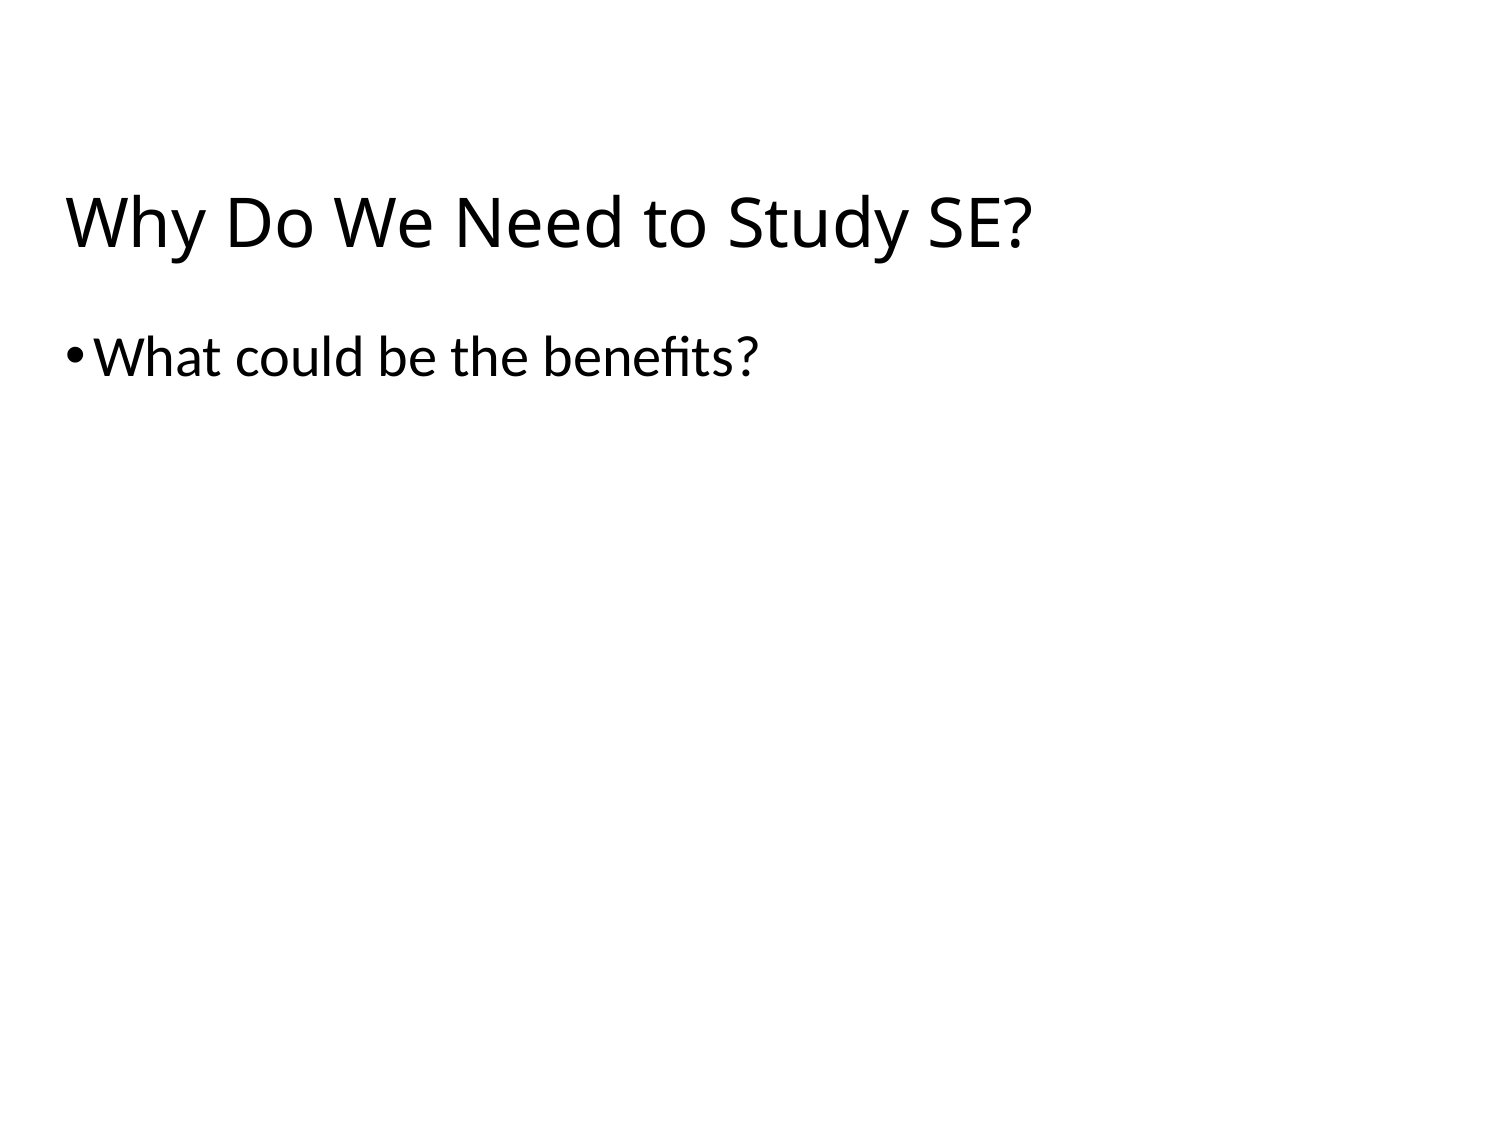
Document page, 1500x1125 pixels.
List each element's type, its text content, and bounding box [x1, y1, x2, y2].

title Why Do We Need to Study SE? [50, 131, 1400, 319]
list What could be the benefits? [50, 318, 1250, 894]
